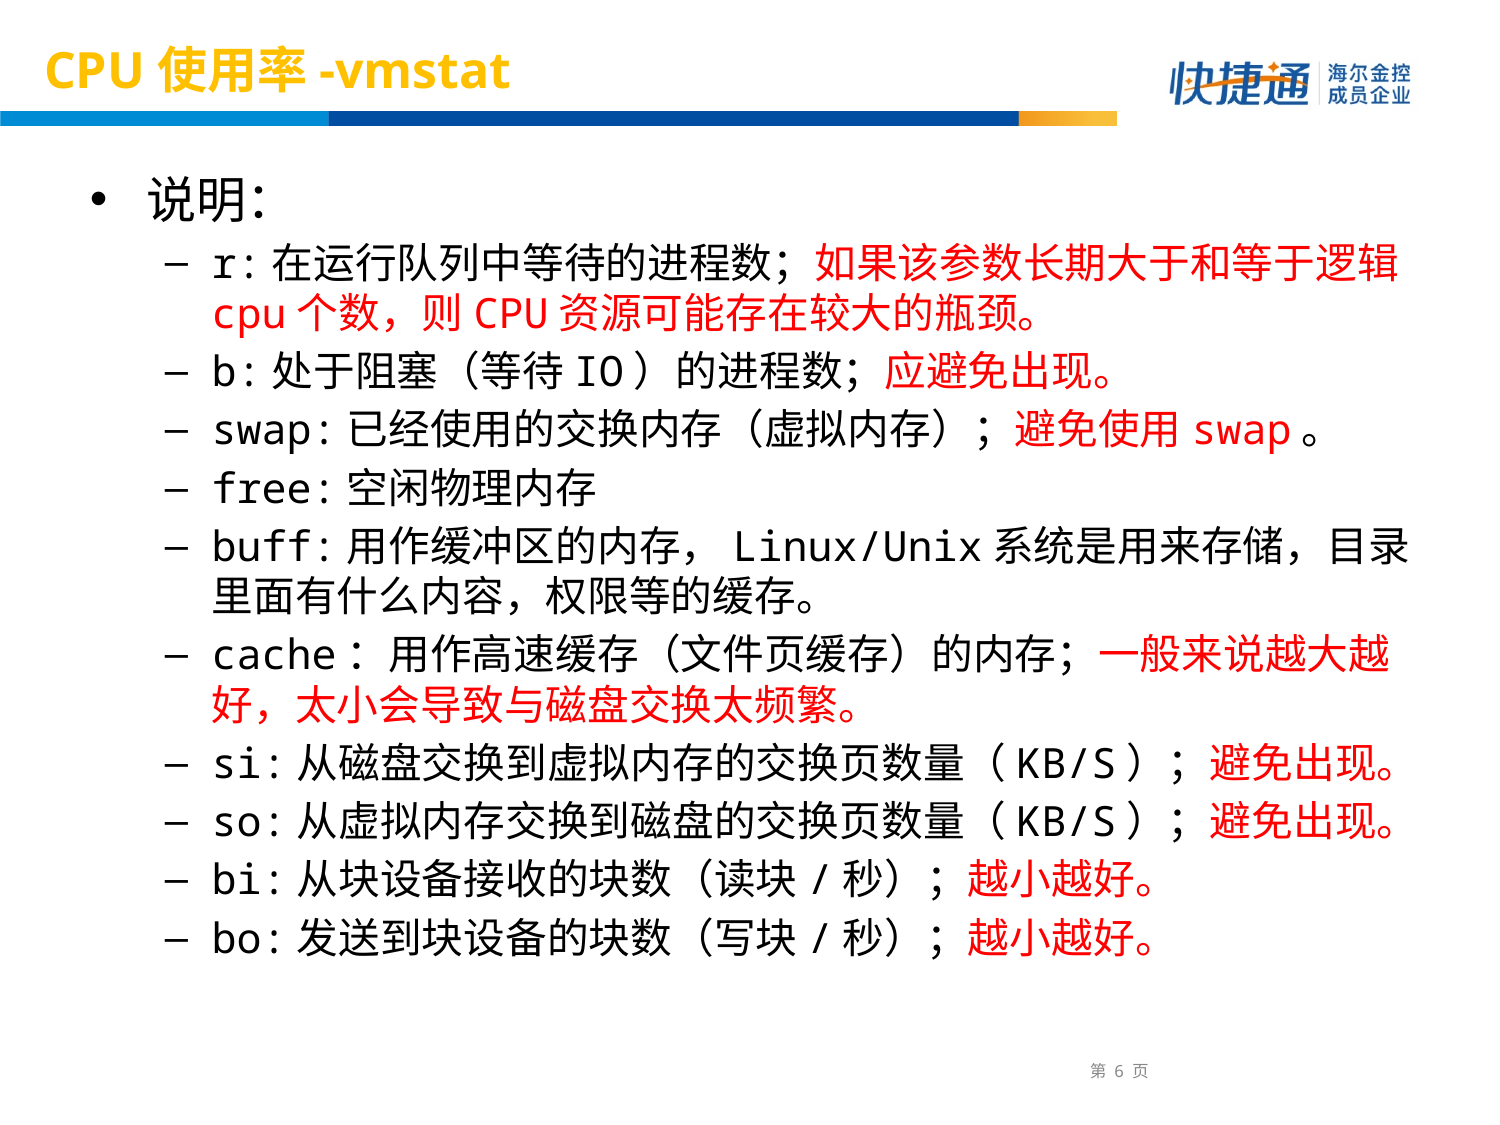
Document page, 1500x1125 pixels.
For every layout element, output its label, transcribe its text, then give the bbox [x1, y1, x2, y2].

picture [1145, 42, 1436, 119]
slide_number 第 6 页 [1074, 1042, 1425, 1103]
text_box CPU使用率-vmstat [29, 30, 1117, 111]
list 说明： r:在运行队列中等待的进程数；如果该参数长期大于和等于逻辑cpu个数，则CPU资源可能存在较大的瓶颈。 b:处于阻塞（等待IO）的进程数；应避免出现。 swap:已经使用的交换内存（虚拟内存）；避免使用swap。 free:空闲物理内存 buff:用作缓冲区的内存，Linux/Unix系统是用来存储，目录里面有什么内容，权限等的缓存。 cache：用作高速缓存（文件页缓存）的内存；一般来说越大越好，太小会导致与磁盘交换太频繁。 si:从磁盘交换到虚拟内存的交换页数量（KB/S）；避免出现。 so:从虚拟内存交换到磁盘的交换页数量（KB/S）；避免出现。 bi:从块设备接收的块数（读块/秒）；越小越好。 bo:发送到块设备的块数（写块/秒）；越小越好。 [74, 160, 1426, 1006]
picture [329, 111, 1117, 126]
